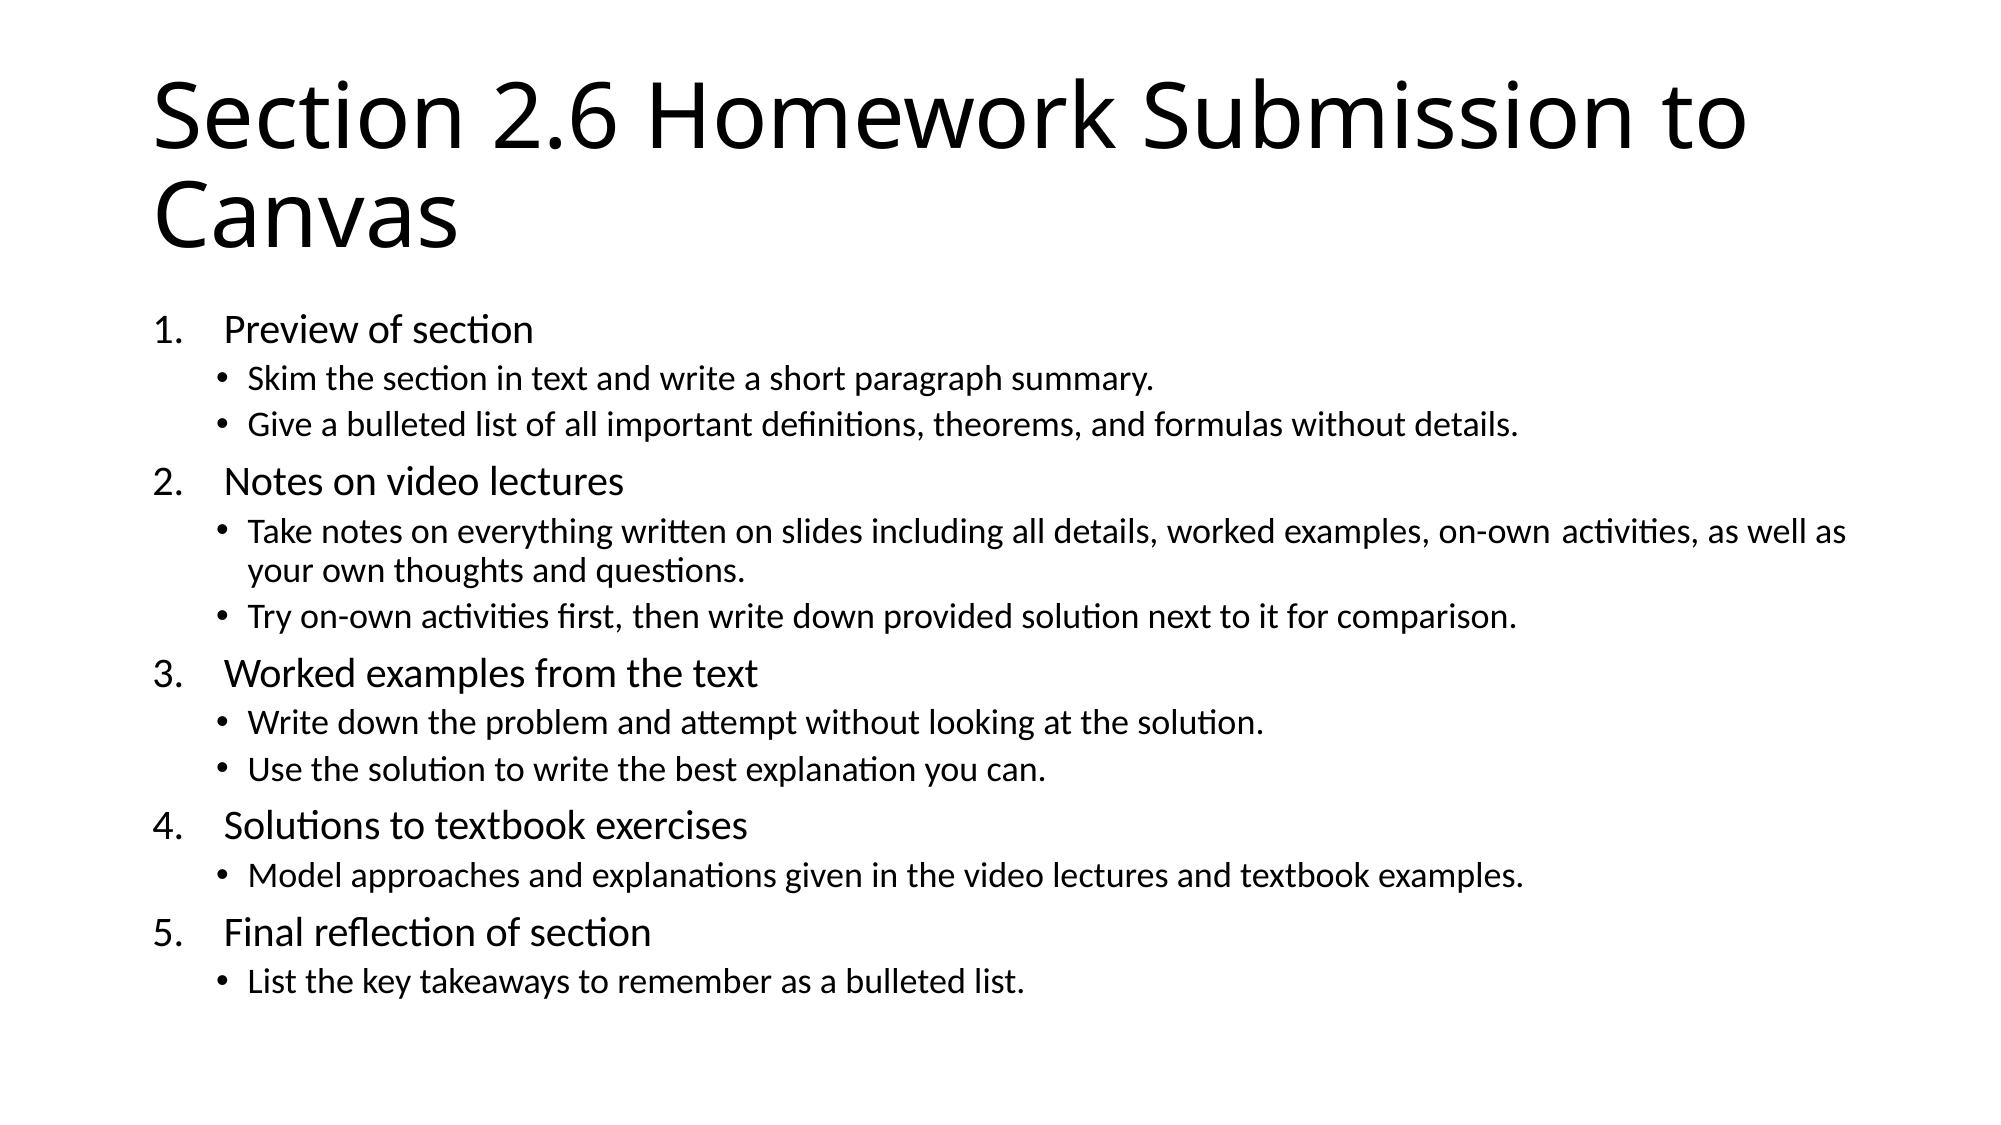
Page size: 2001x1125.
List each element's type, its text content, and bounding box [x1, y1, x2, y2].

list Preview of section Skim the section in text and write a short paragraph summary. Give a bulleted list of all important definitions, theorems, and formulas without details. Notes on video lectures Take notes on everything written on slides including all details, worked examples, on-own activities, as well as your own thoughts and questions. Try on-own activities first, then write down provided solution next to it for comparison. Worked examples from the text Write down the problem and attempt without looking at the solution. Use the solution to write the best explanation you can. Solutions to textbook exercises Model approaches and explanations given in the video lectures and textbook examples. Final reflection of section List the key takeaways to remember as a bulleted list. [137, 299, 1863, 1014]
title Section 2.6 Homework Submission to Canvas [137, 59, 1863, 278]
